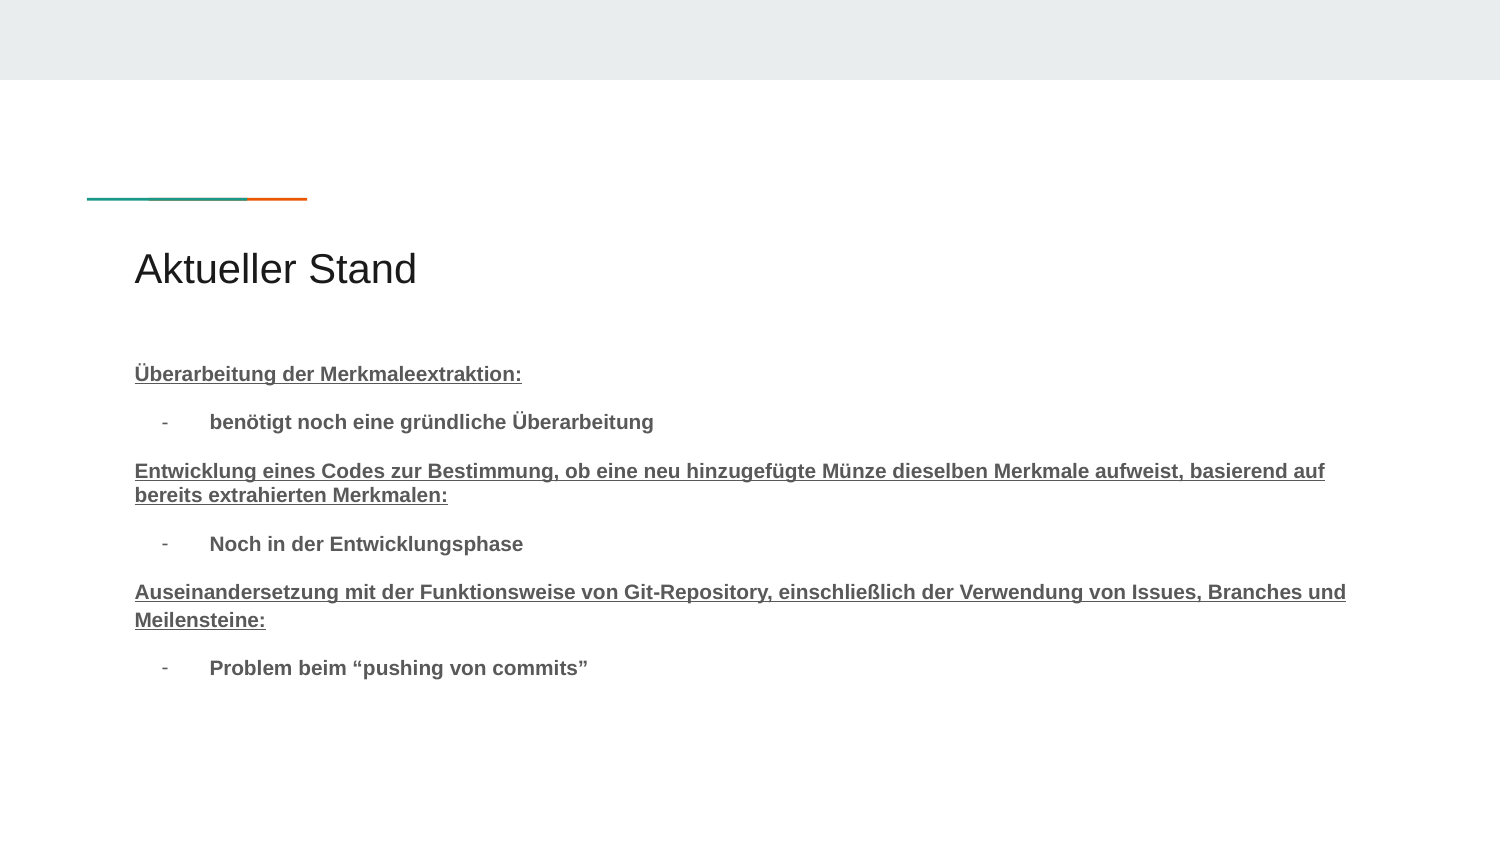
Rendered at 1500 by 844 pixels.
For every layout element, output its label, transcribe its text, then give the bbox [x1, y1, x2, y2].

title Aktueller Stand [119, 216, 1381, 297]
list Überarbeitung der Merkmaleextraktion: benötigt noch eine gründliche Überarbeitung Entwicklung eines Codes zur Bestimmung, ob eine neu hinzugefügte Münze dieselben Merkmale aufweist, basierend auf bereits extrahierten Merkmalen: Noch in der Entwicklungsphase Auseinandersetzung mit der Funktionsweise von Git-Repository, einschließlich der Verwendung von Issues, Branches und Meilensteine: Problem beim “pushing von commits” [119, 297, 1381, 757]
